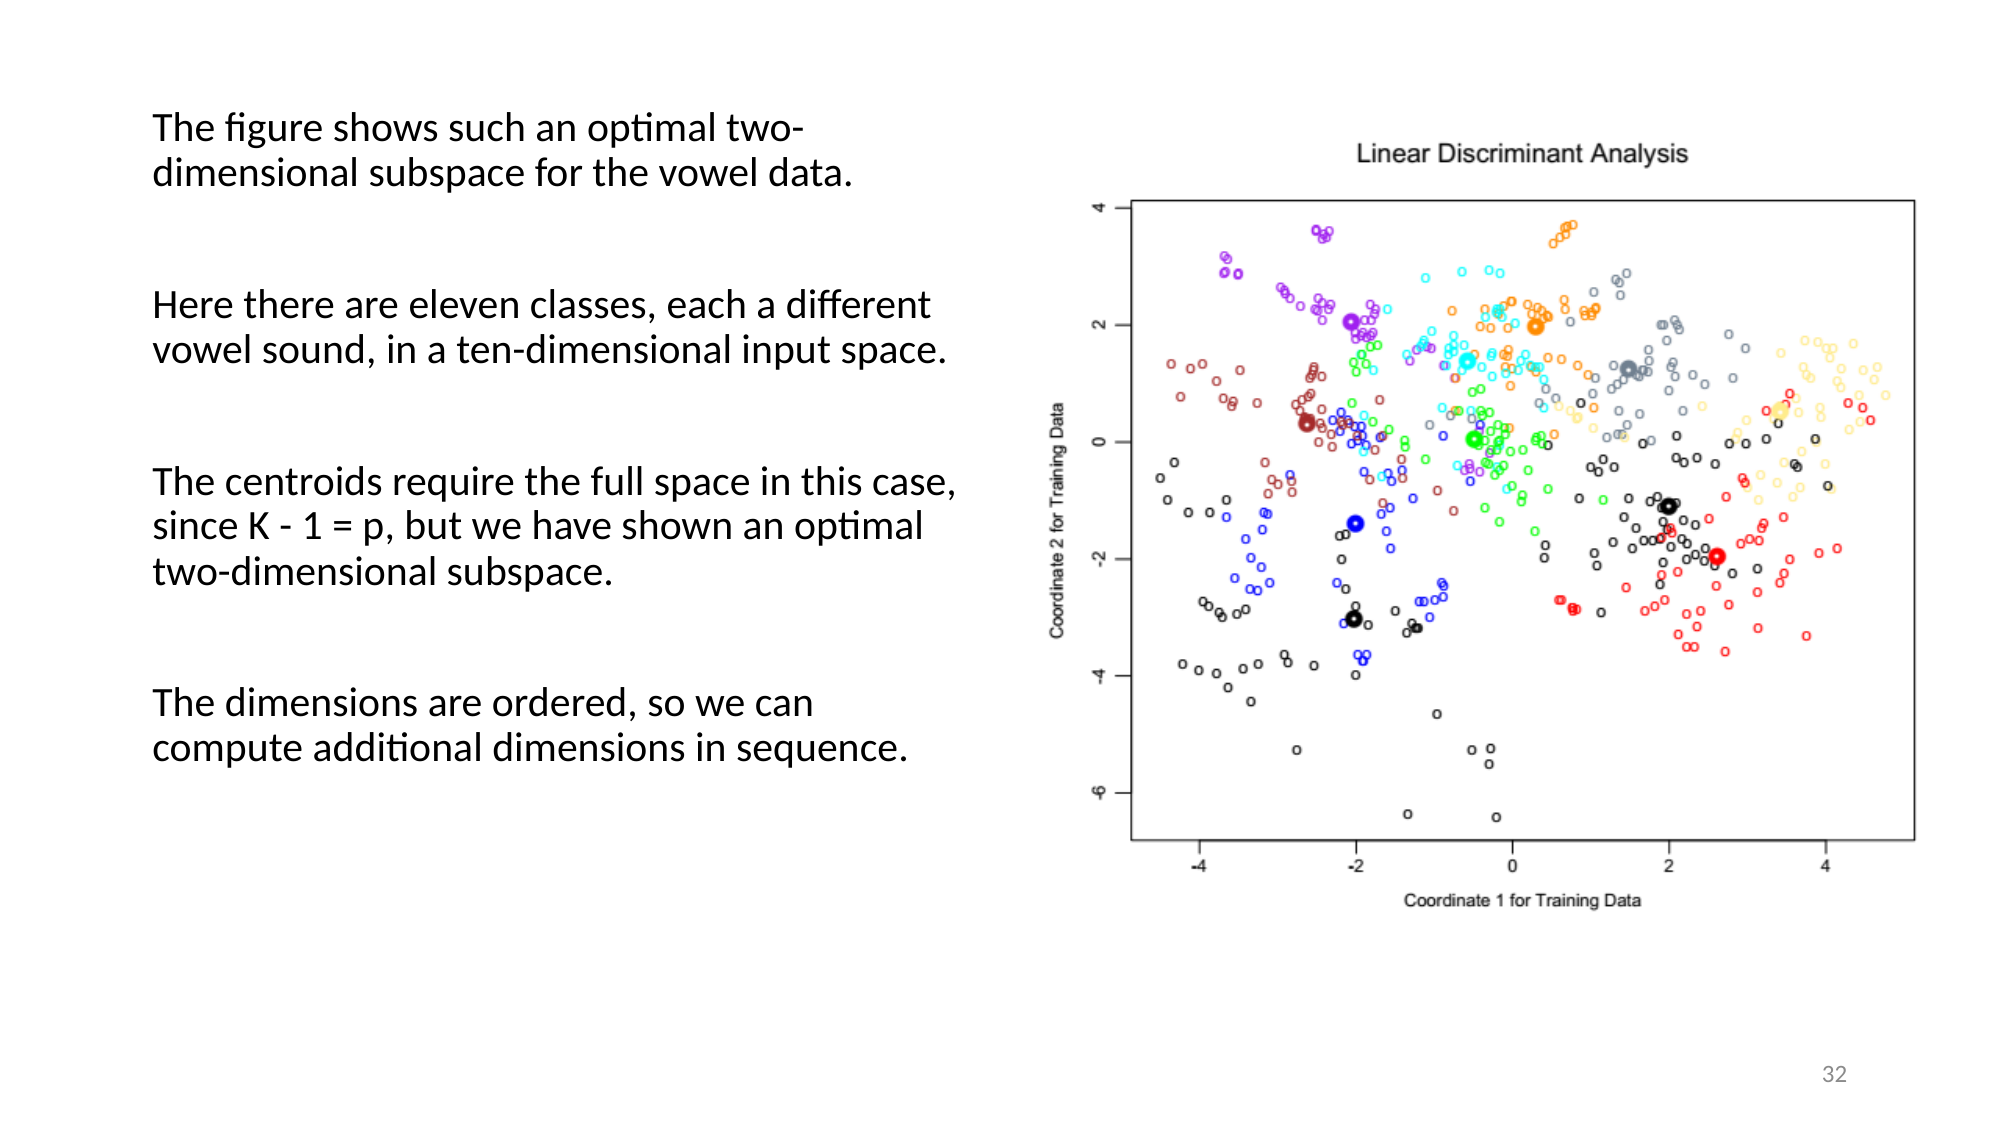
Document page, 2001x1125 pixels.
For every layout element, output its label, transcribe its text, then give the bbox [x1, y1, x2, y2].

list The figure shows such an optimal two-dimensional subspace for the vowel data. Here there are eleven classes, each a different vowel sound, in a ten-dimensional input space. The centroids require the full space in this case, since K - 1 = p, but we have shown an optimal two-dimensional subspace. The dimensions are ordered, so we can compute additional dimensions in sequence. [137, 97, 989, 1014]
slide_number 32 [1412, 1042, 1863, 1103]
picture [1015, 125, 1953, 916]
